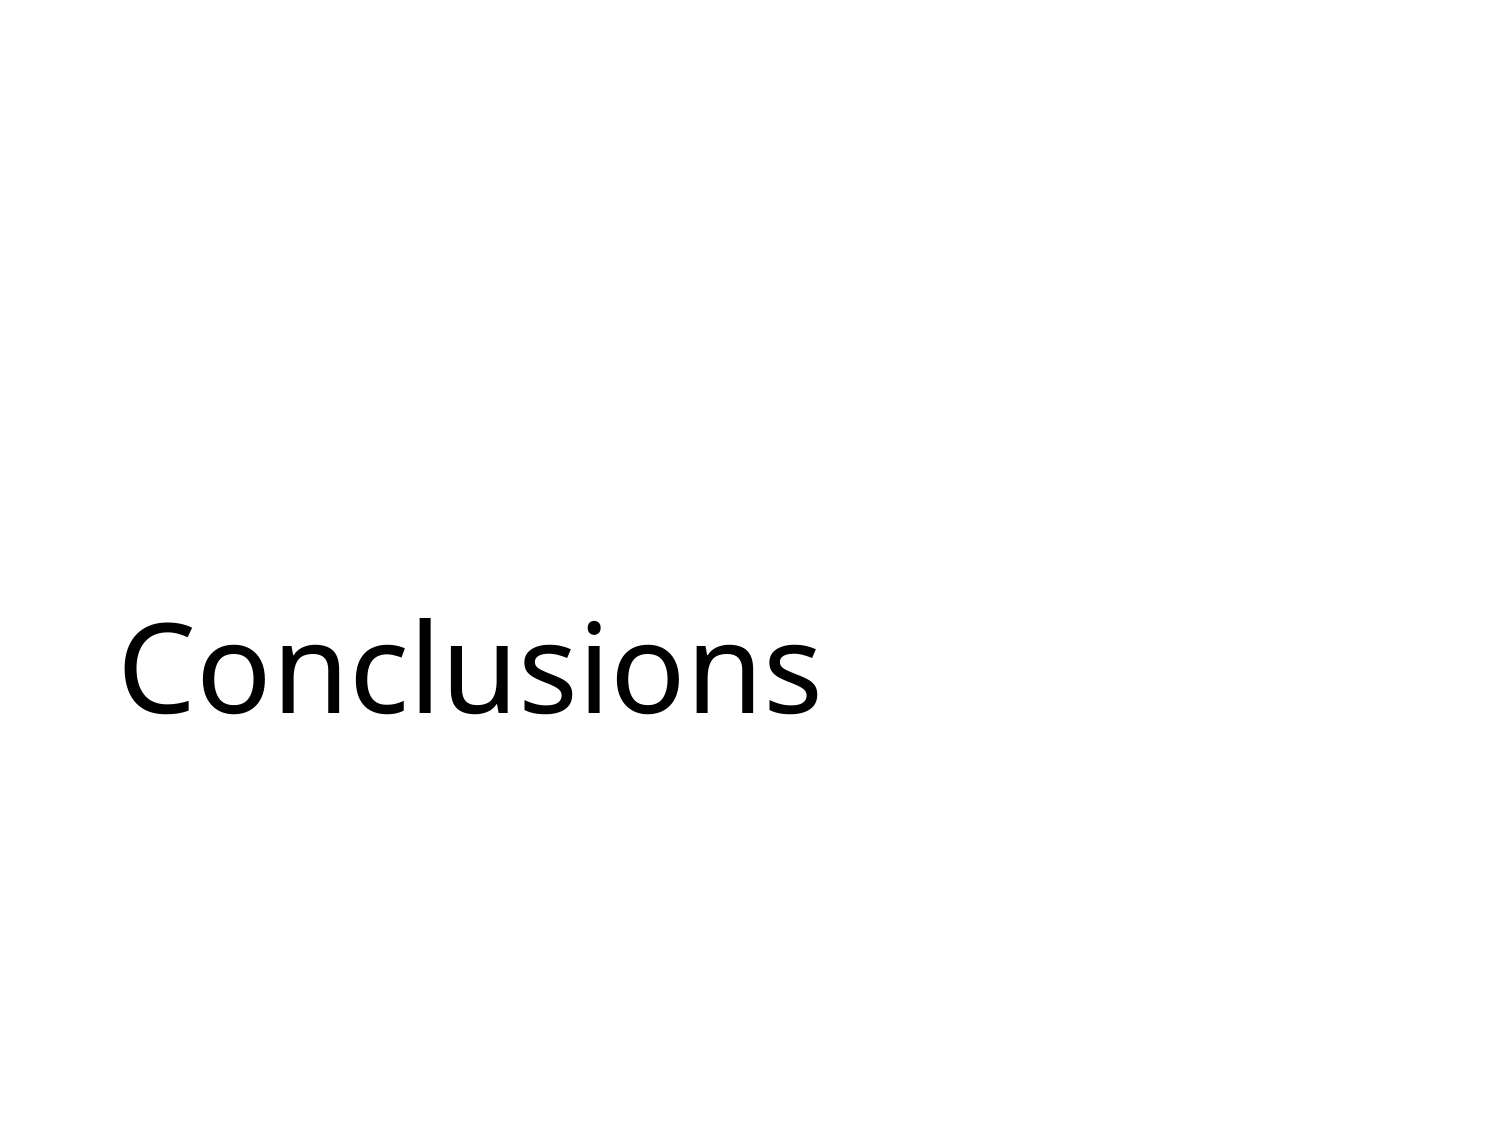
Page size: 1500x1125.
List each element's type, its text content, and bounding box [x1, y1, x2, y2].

title Conclusions [102, 280, 1397, 749]
